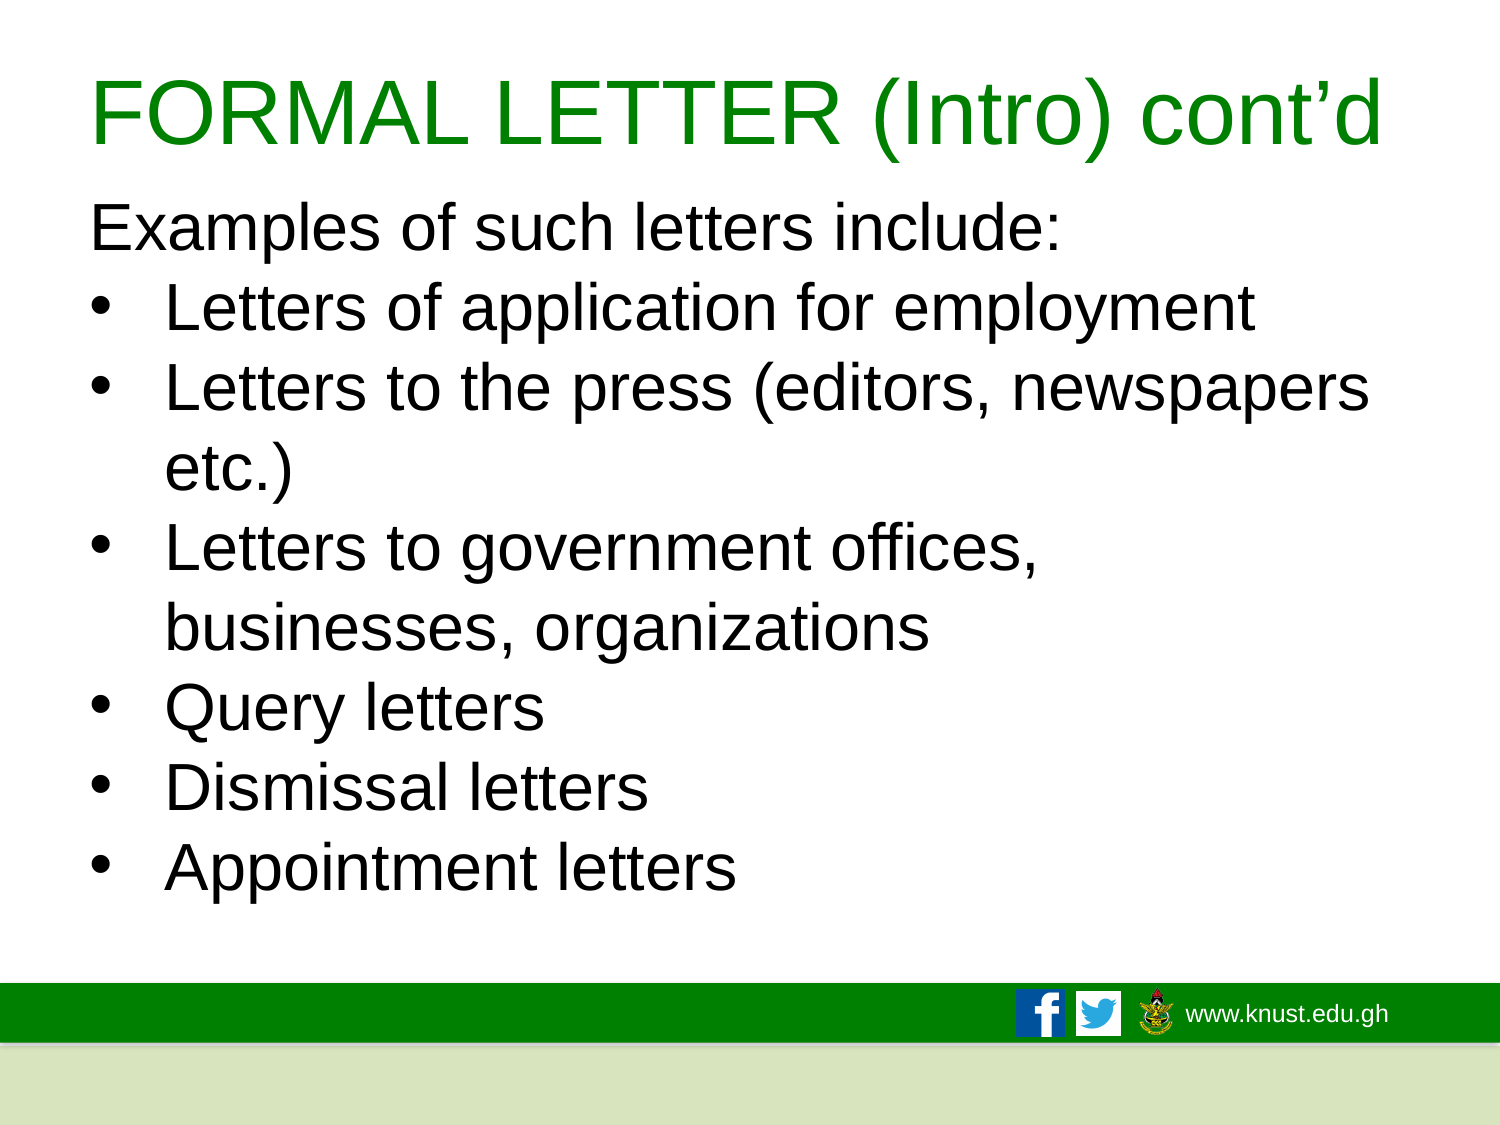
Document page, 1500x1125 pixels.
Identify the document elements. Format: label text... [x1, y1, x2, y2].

picture [1016, 989, 1065, 1037]
title FORMAL LETTER (Intro) cont’d [75, 45, 1425, 176]
picture [1076, 991, 1121, 1036]
picture [1139, 987, 1174, 1035]
text_box Examples of such letters include: Letters of application for employment Letters to the press (editors, newspapers etc.) Letters to government offices, businesses, organizations Query letters Dismissal letters Appointment letters [74, 176, 1425, 911]
